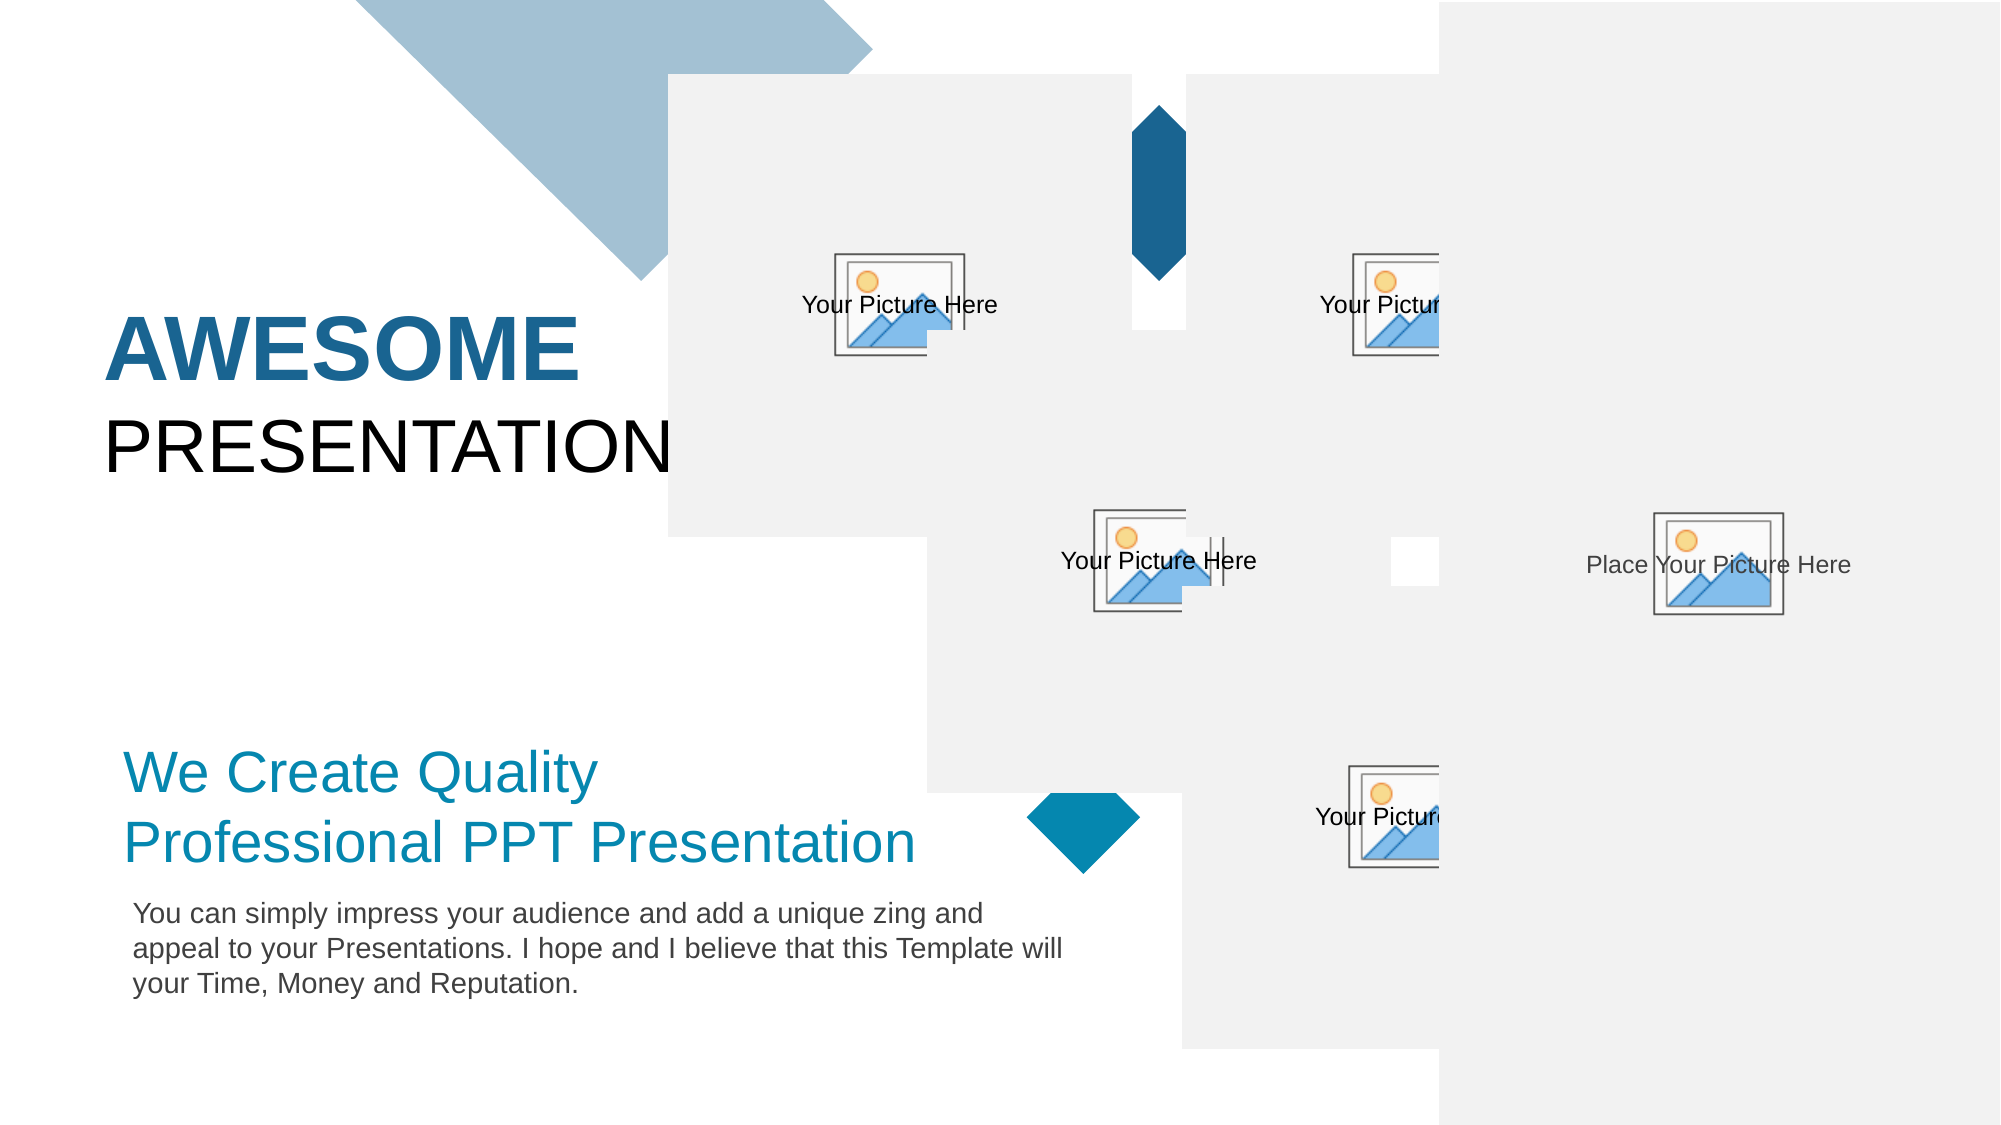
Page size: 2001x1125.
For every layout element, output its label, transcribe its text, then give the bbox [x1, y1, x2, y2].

text_box [354, 0, 875, 283]
picture [668, 2, 2000, 1125]
text_box [1132, 103, 1186, 283]
text_box [1025, 794, 1142, 876]
text_box AWESOME [88, 281, 668, 389]
text_box PRESENTATION [88, 389, 668, 495]
text_box We Create Quality Professional PPT Presentation [117, 734, 974, 875]
text_box You can simply impress your audience and add a unique zing and appeal to your Presentations. I hope and I believe that this Template will your Time, Money and Reputation. [117, 886, 1085, 1007]
